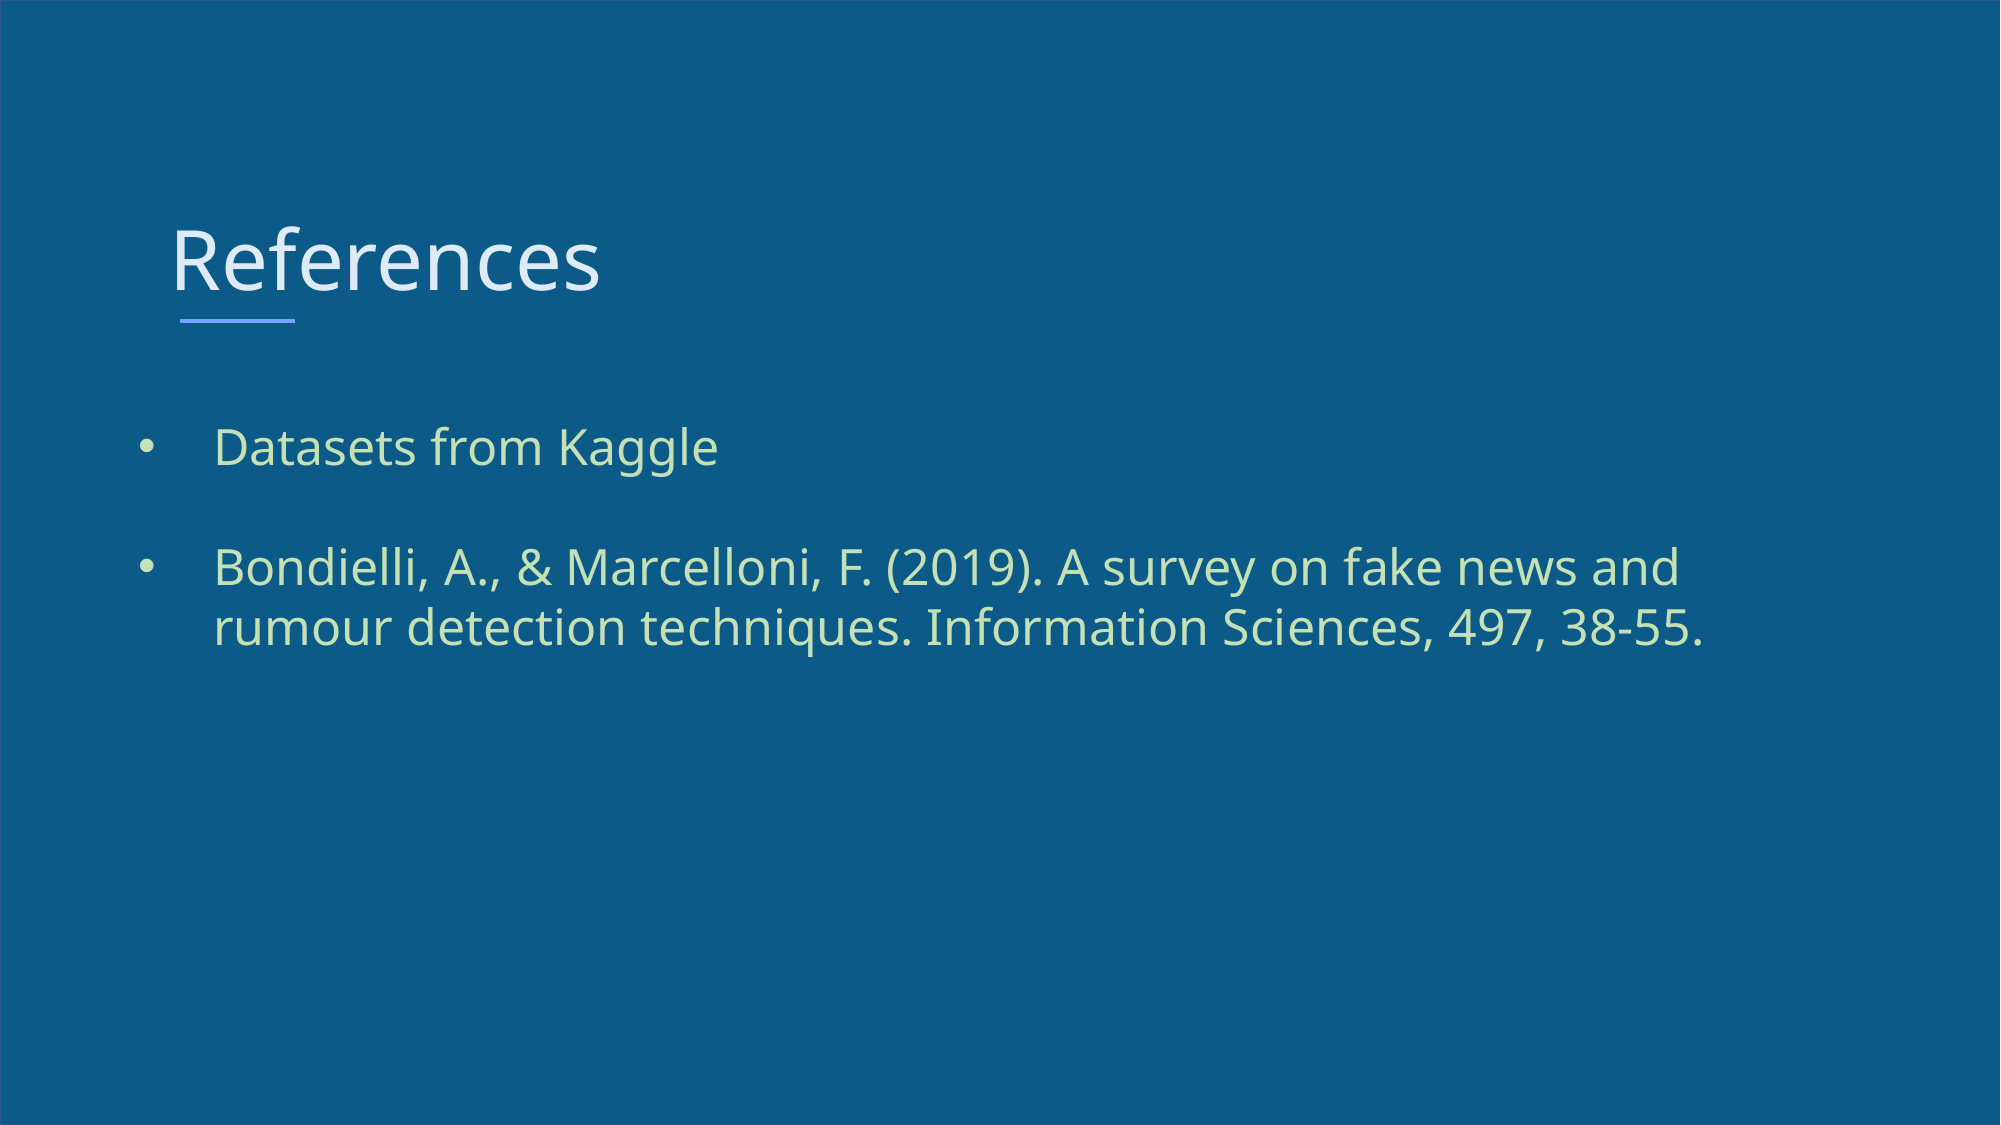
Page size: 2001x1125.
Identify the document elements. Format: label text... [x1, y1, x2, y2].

text_box Datasets from Kaggle Bondielli, A., & Marcelloni, F. (2019). A survey on fake news and rumour detection techniques. Information Sciences, 497, 38-55. [123, 407, 1812, 663]
text_box References [155, 200, 629, 407]
text_box [0, 0, 2000, 1125]
